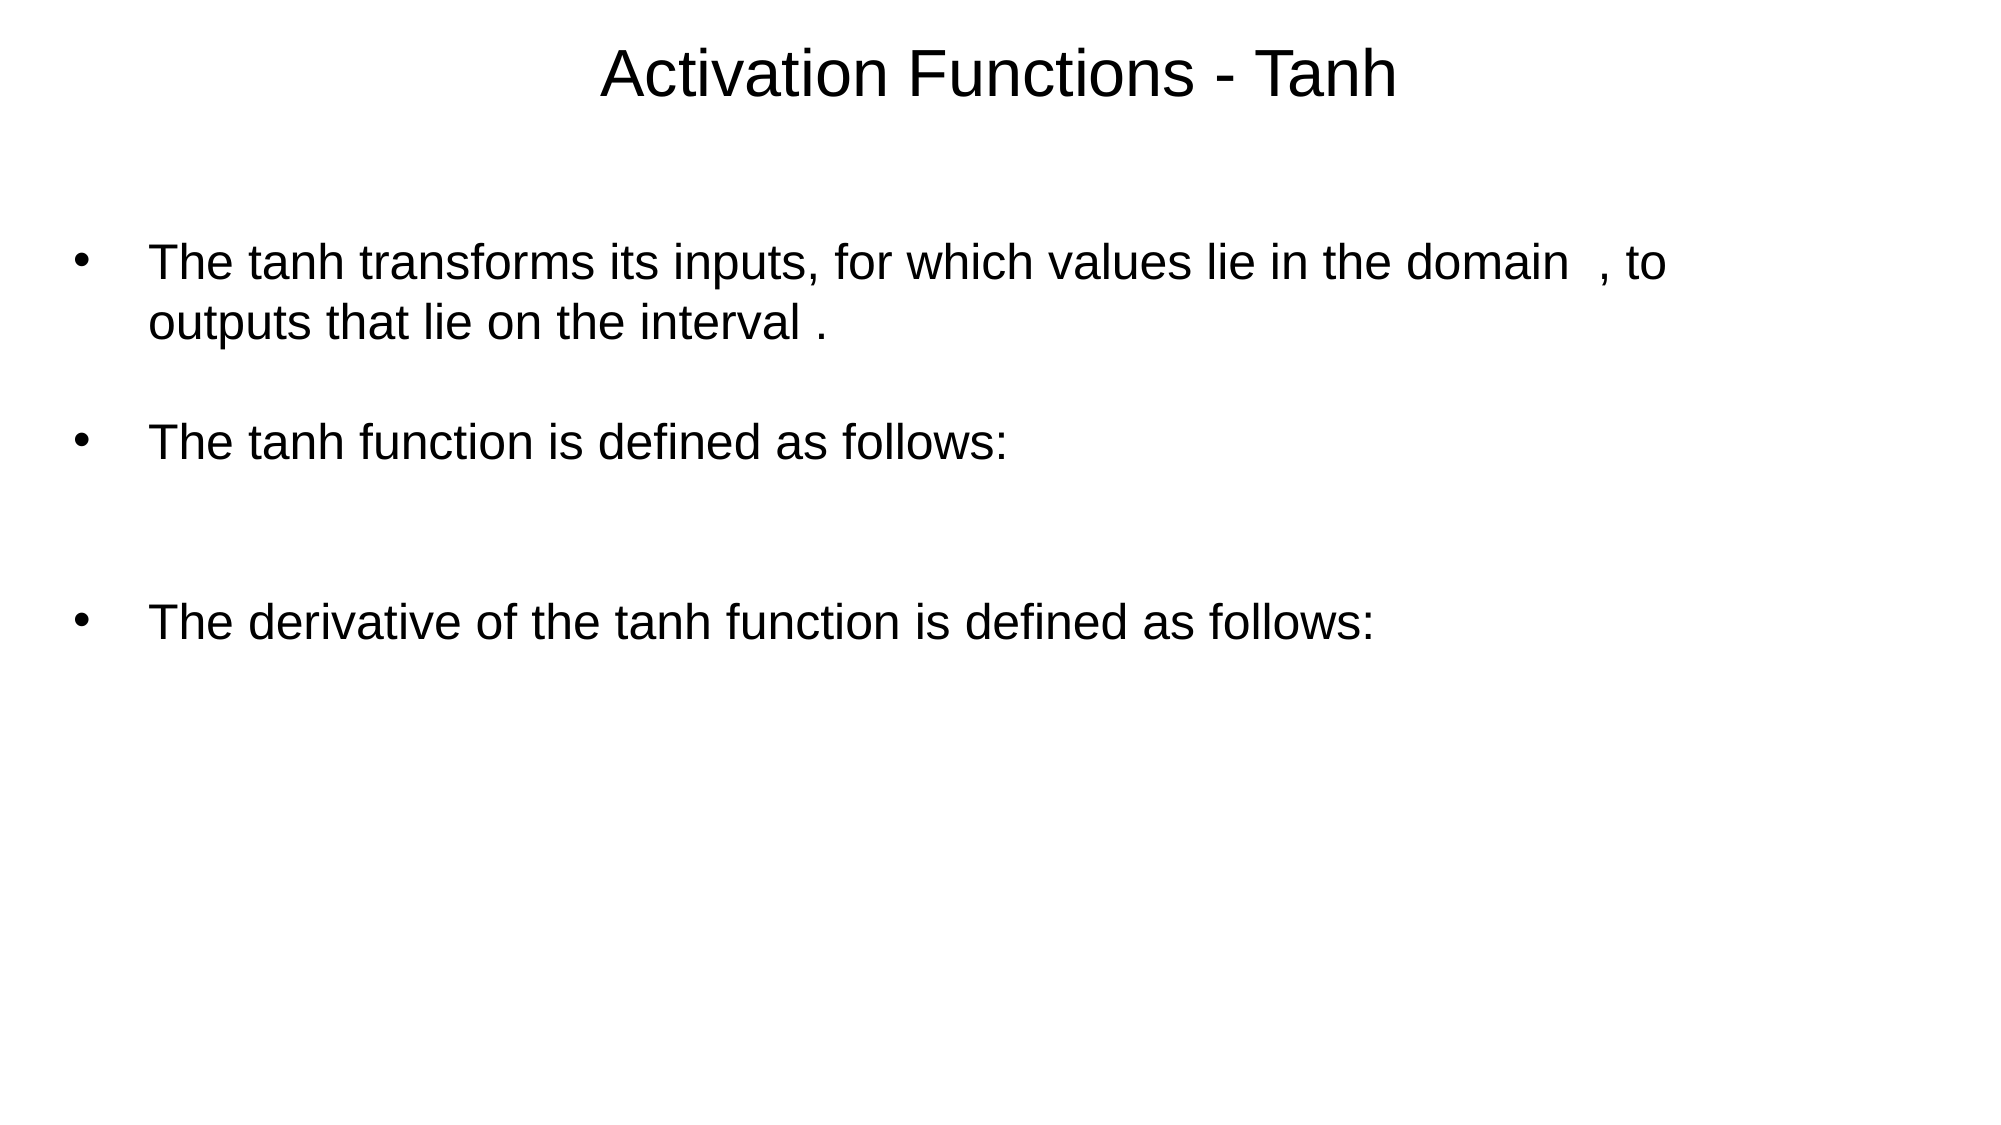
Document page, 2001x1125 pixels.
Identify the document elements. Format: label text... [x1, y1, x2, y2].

title Activation Functions - Tanh [77, 30, 1923, 111]
